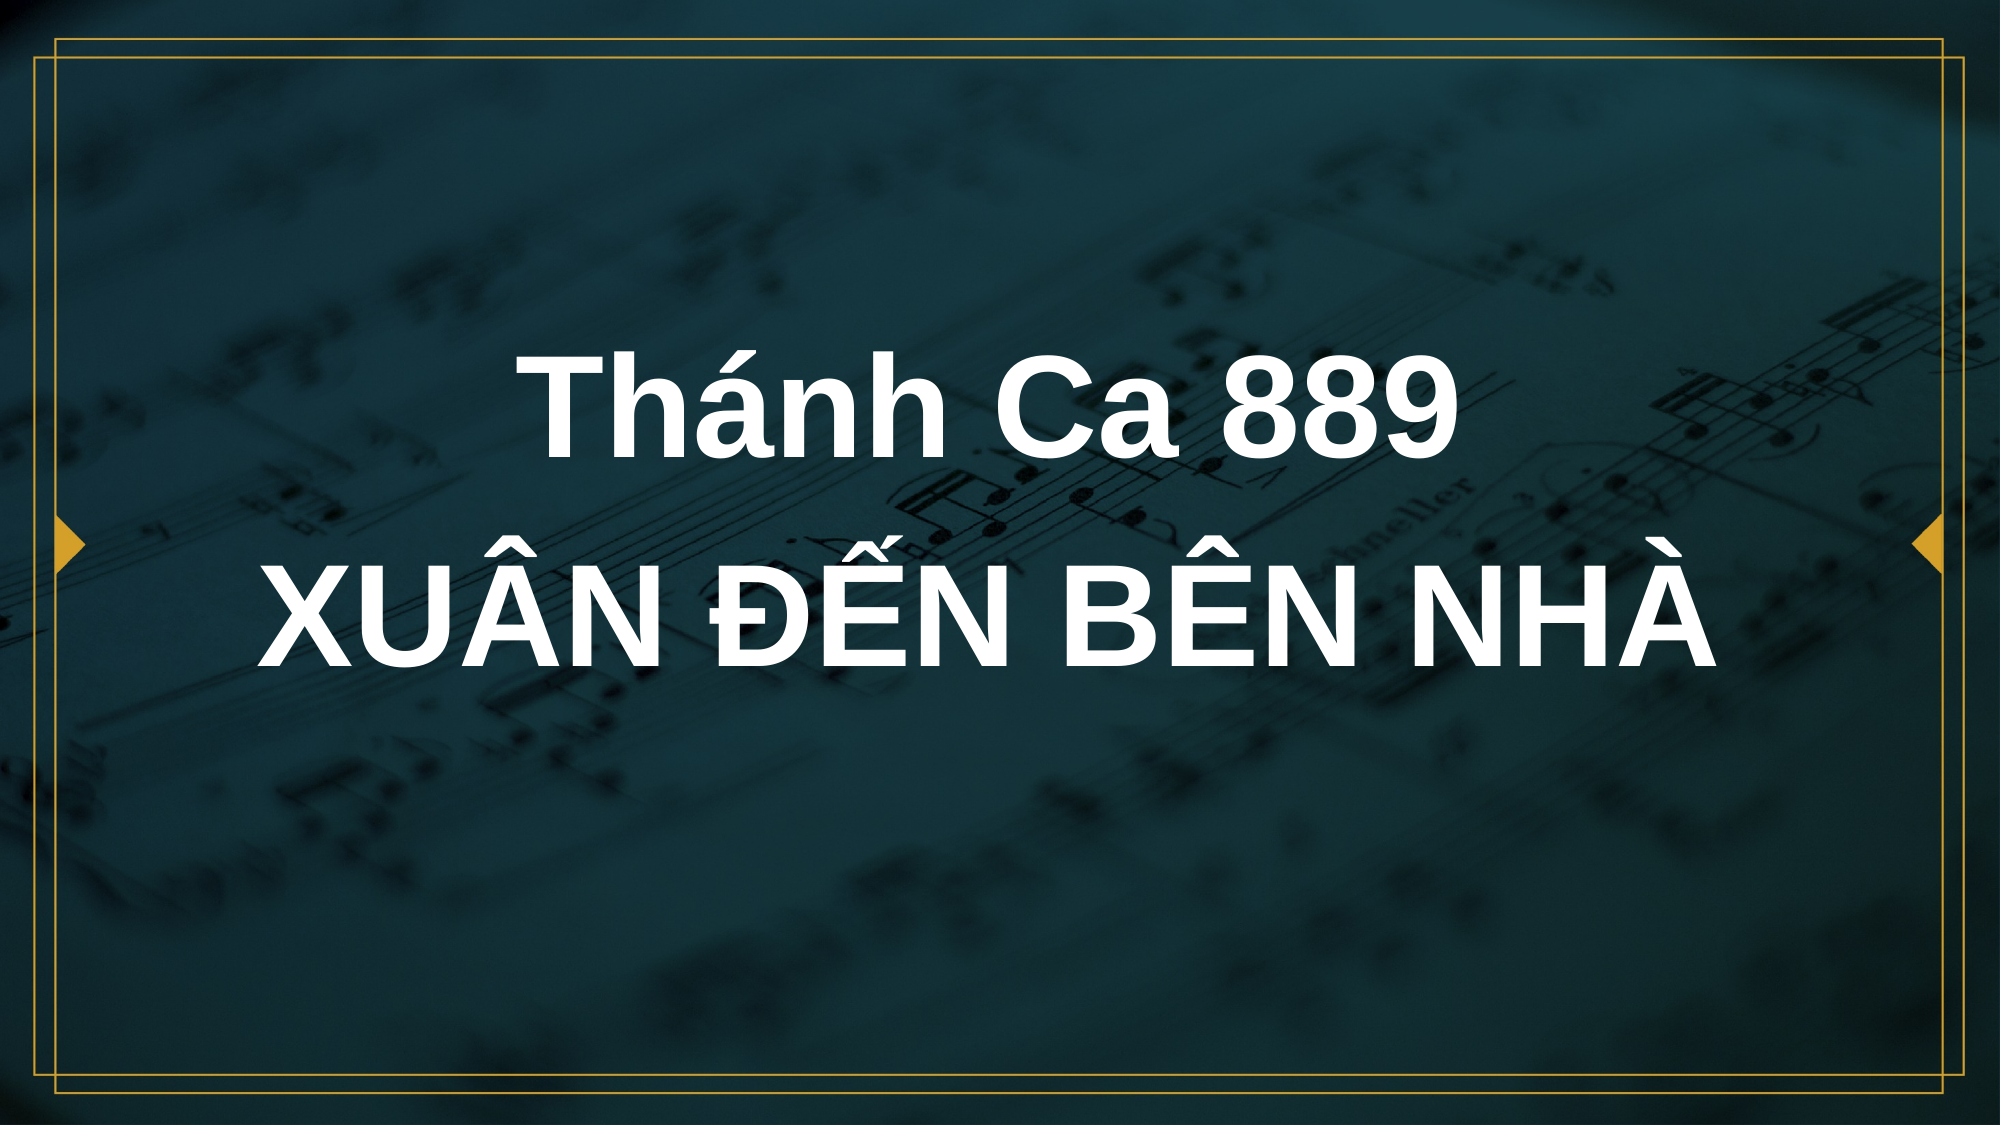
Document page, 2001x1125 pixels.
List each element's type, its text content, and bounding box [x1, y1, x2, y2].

title Thánh Ca 889 XUÂN ÐẾN BÊN NHÀ [103, 151, 1875, 821]
picture [0, 0, 2000, 1125]
